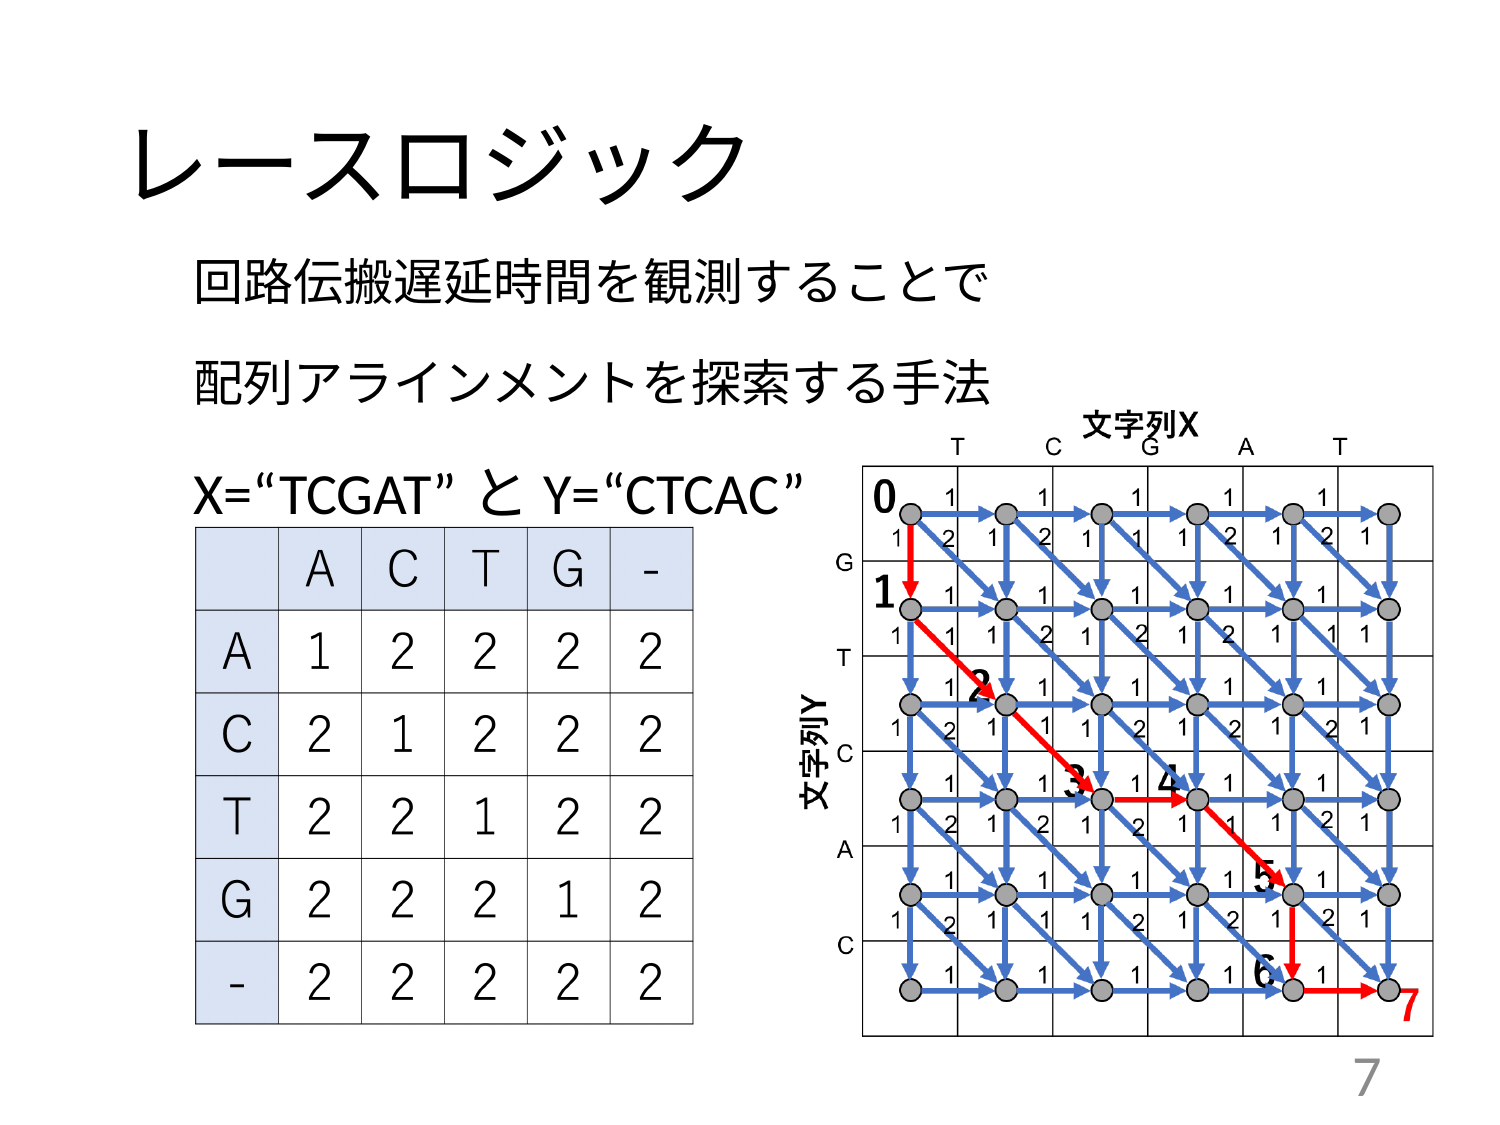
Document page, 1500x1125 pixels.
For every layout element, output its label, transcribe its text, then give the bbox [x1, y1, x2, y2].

picture [195, 523, 694, 1043]
title レースロジック [103, 59, 1397, 213]
slide_number 6 [1059, 1058, 1397, 1103]
picture [785, 395, 1434, 1058]
list 回路伝搬遅延時間を観測することで 配列アラインメントを探索する手法 X=“TCGAT”とY=“CTCAC” [103, 213, 1397, 993]
